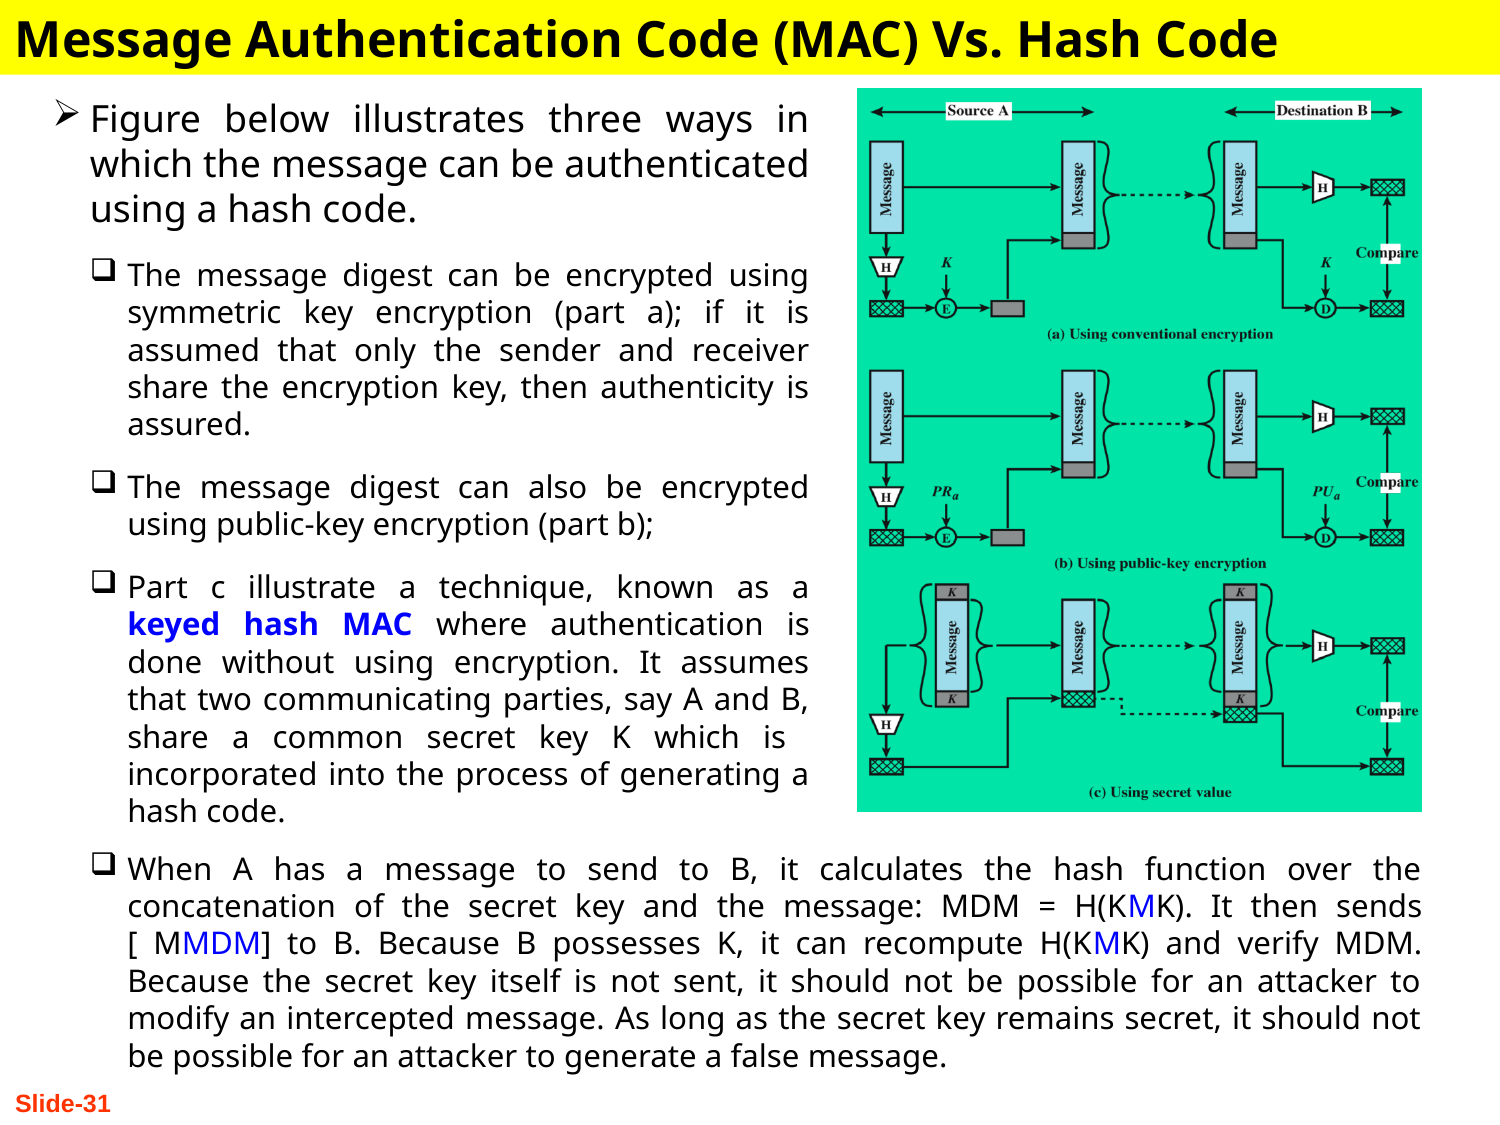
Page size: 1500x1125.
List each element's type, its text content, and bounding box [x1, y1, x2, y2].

text_box Figure below illustrates three ways in which the message can be authenticated using a hash code. The message digest can be encrypted using symmetric key encryption (part a); if it is assumed that only the sender and receiver share the encryption key, then authenticity is assured. The message digest can also be encrypted using public-key encryption (part b); Part c illustrate a technique, known as a keyed hash MAC where authentication is done without using encryption. It assumes that two communicating parties, say A and B, share a common secret key K which is incorporated into the process of generating a hash code. [37, 87, 825, 837]
slide_number Slide-31 [0, 1049, 313, 1125]
picture [857, 87, 1423, 813]
text_box Message Authentication Code (MAC) Vs. Hash Code [0, 0, 1500, 75]
text_box When A has a message to send to B, it calculates the hash function over the concatenation of the secret key and the message: MDM = H(KMK). It then sends [ MMDM] to B. Because B possesses K, it can recompute H(KMK) and verify MDM. Because the secret key itself is not sent, it should not be possible for an attacker to modify an intercepted message. As long as the secret key remains secret, it should not be possible for an attacker to generate a false message. [37, 841, 1438, 1081]
